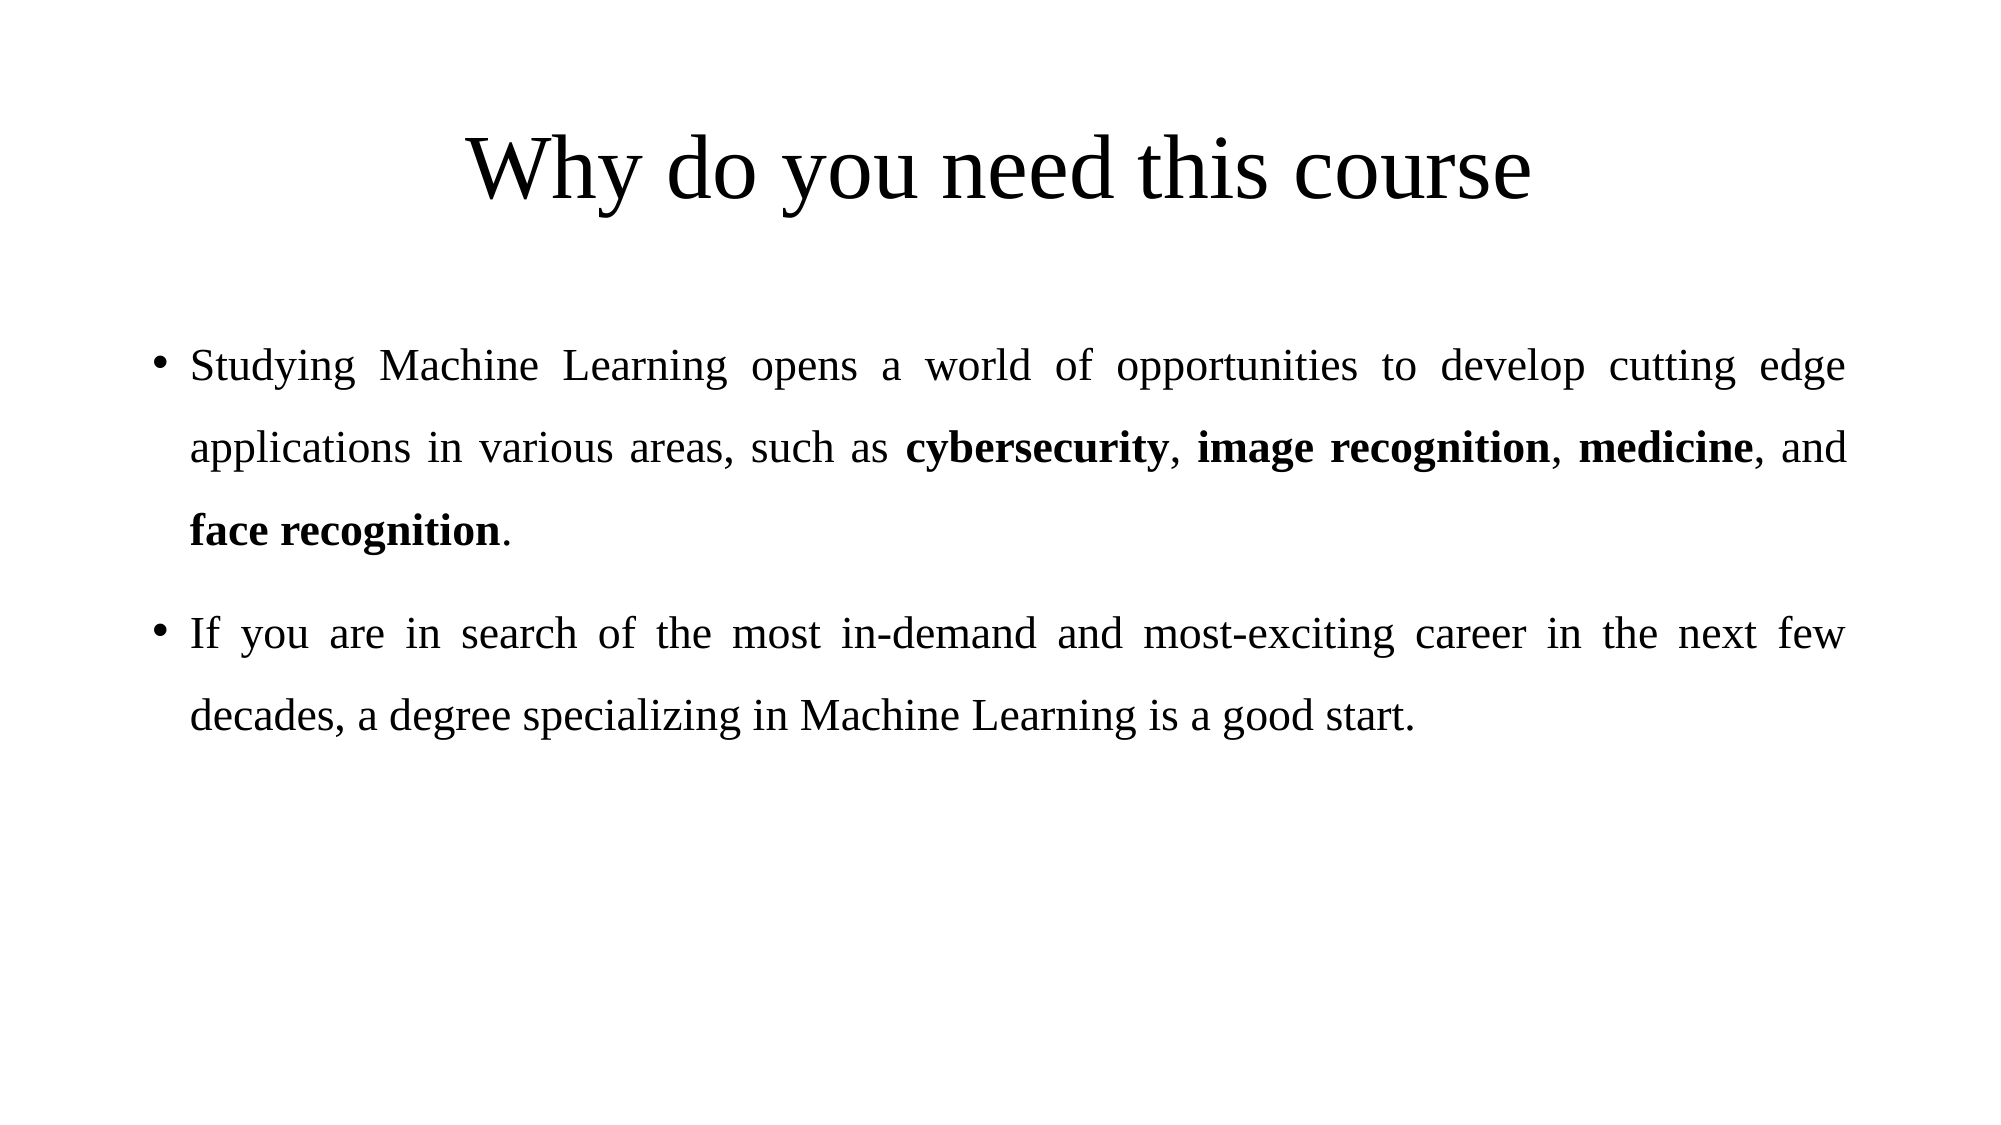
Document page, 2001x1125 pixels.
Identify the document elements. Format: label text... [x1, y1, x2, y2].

list Studying Machine Learning opens a world of opportunities to develop cutting edge applications in various areas, such as cybersecurity, image recognition, medicine, and face recognition. If you are in search of the most in-demand and most-exciting career in the next few decades, a degree specializing in Machine Learning is a good start. [137, 299, 1863, 1014]
title Why do you need this course [137, 59, 1863, 278]
